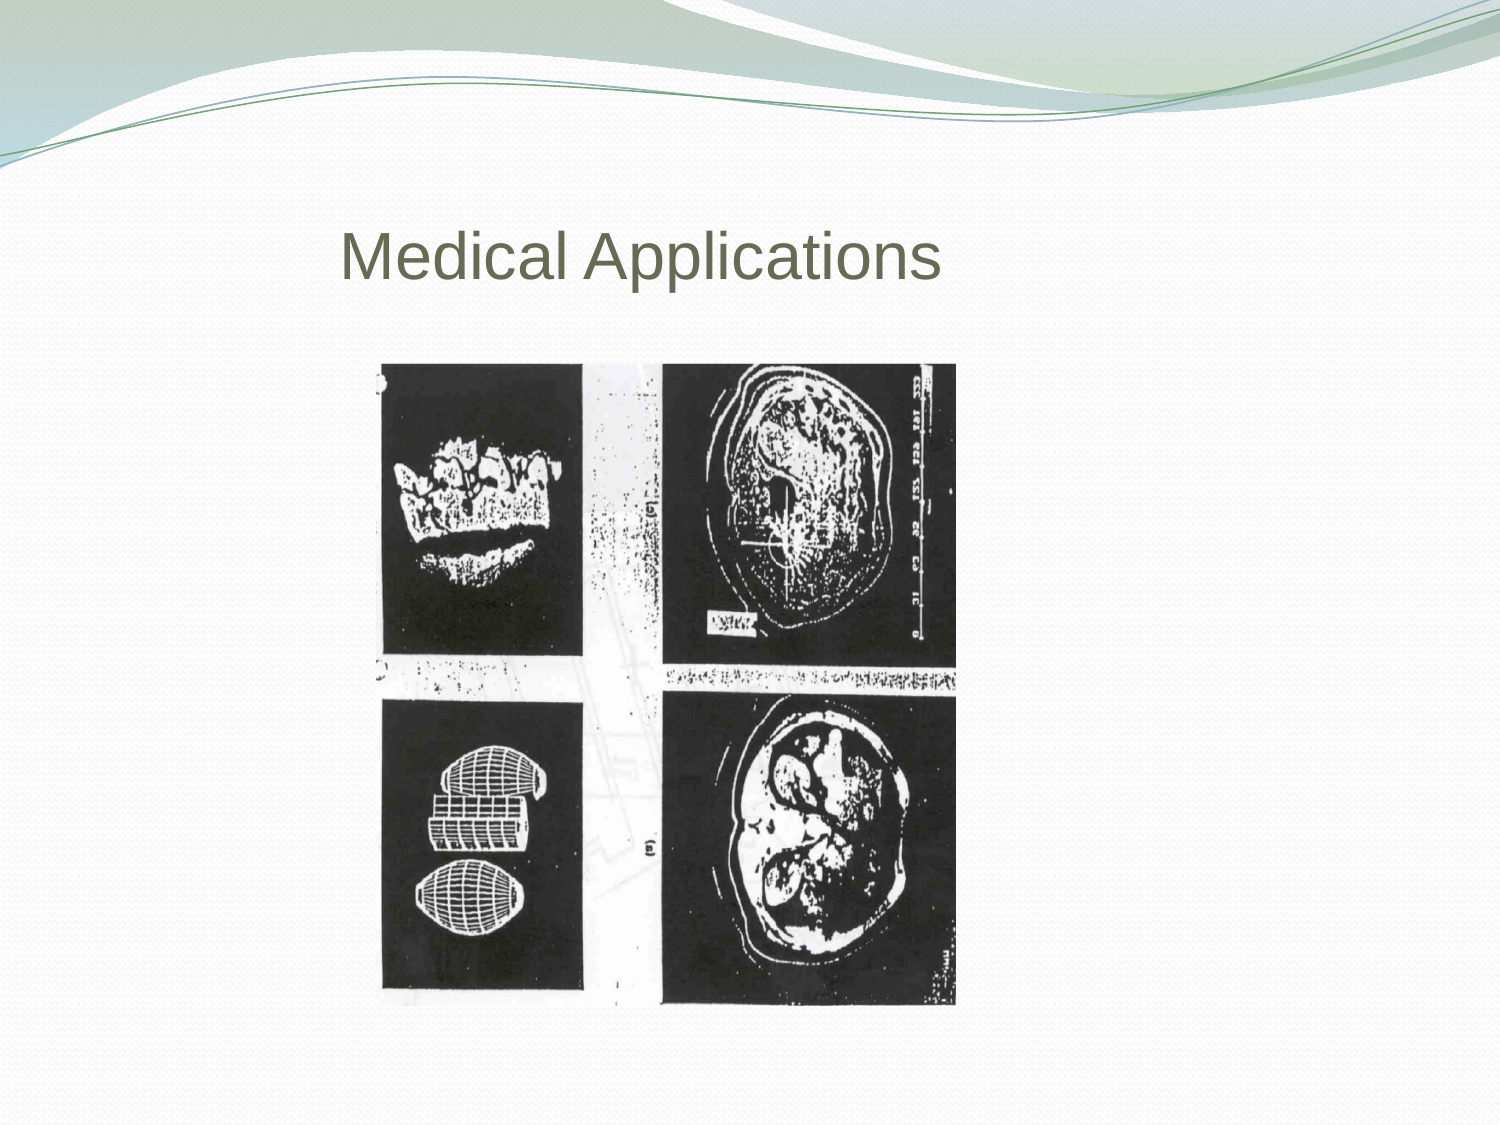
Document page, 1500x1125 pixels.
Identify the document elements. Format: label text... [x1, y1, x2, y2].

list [344, 393, 987, 975]
title Medical Applications [339, 105, 1500, 294]
picture [376, 986, 956, 1005]
picture [376, 364, 956, 393]
